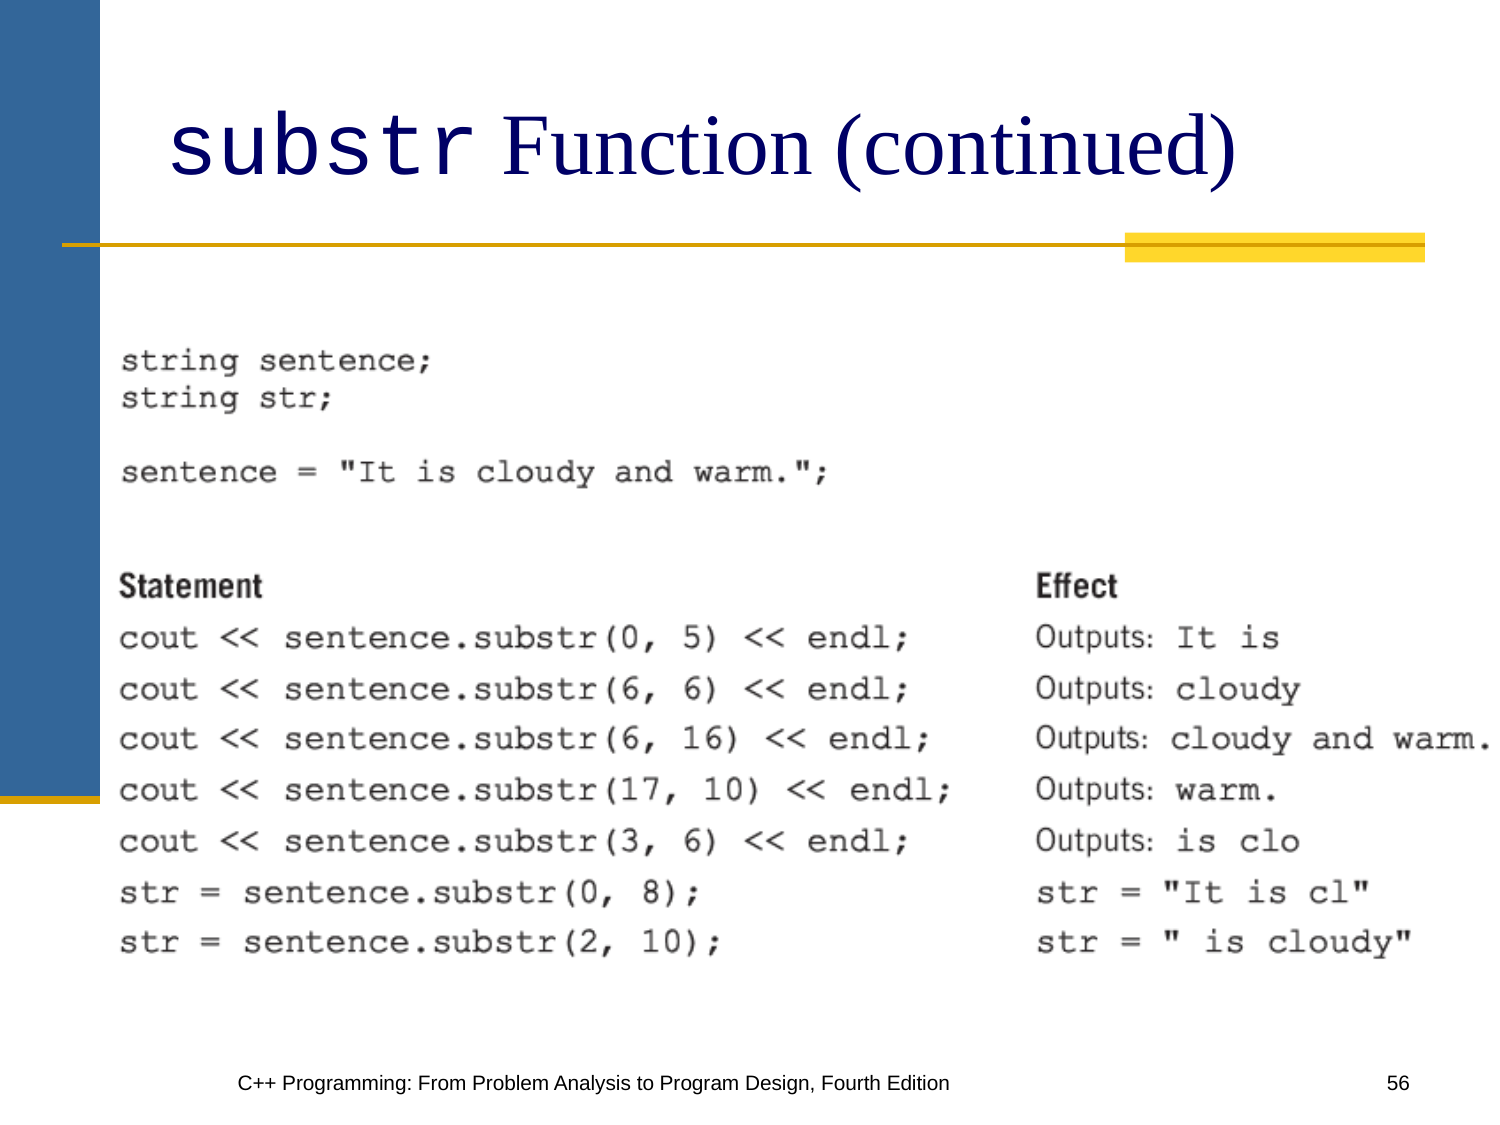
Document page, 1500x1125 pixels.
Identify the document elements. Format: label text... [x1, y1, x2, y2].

text_box ‹#› [1112, 1062, 1425, 1100]
picture [107, 340, 1496, 976]
title substr Function (continued) [150, 45, 1425, 234]
text_box C++ Programming: From Problem Analysis to Program Design, Fourth Edition [149, 1062, 1038, 1100]
